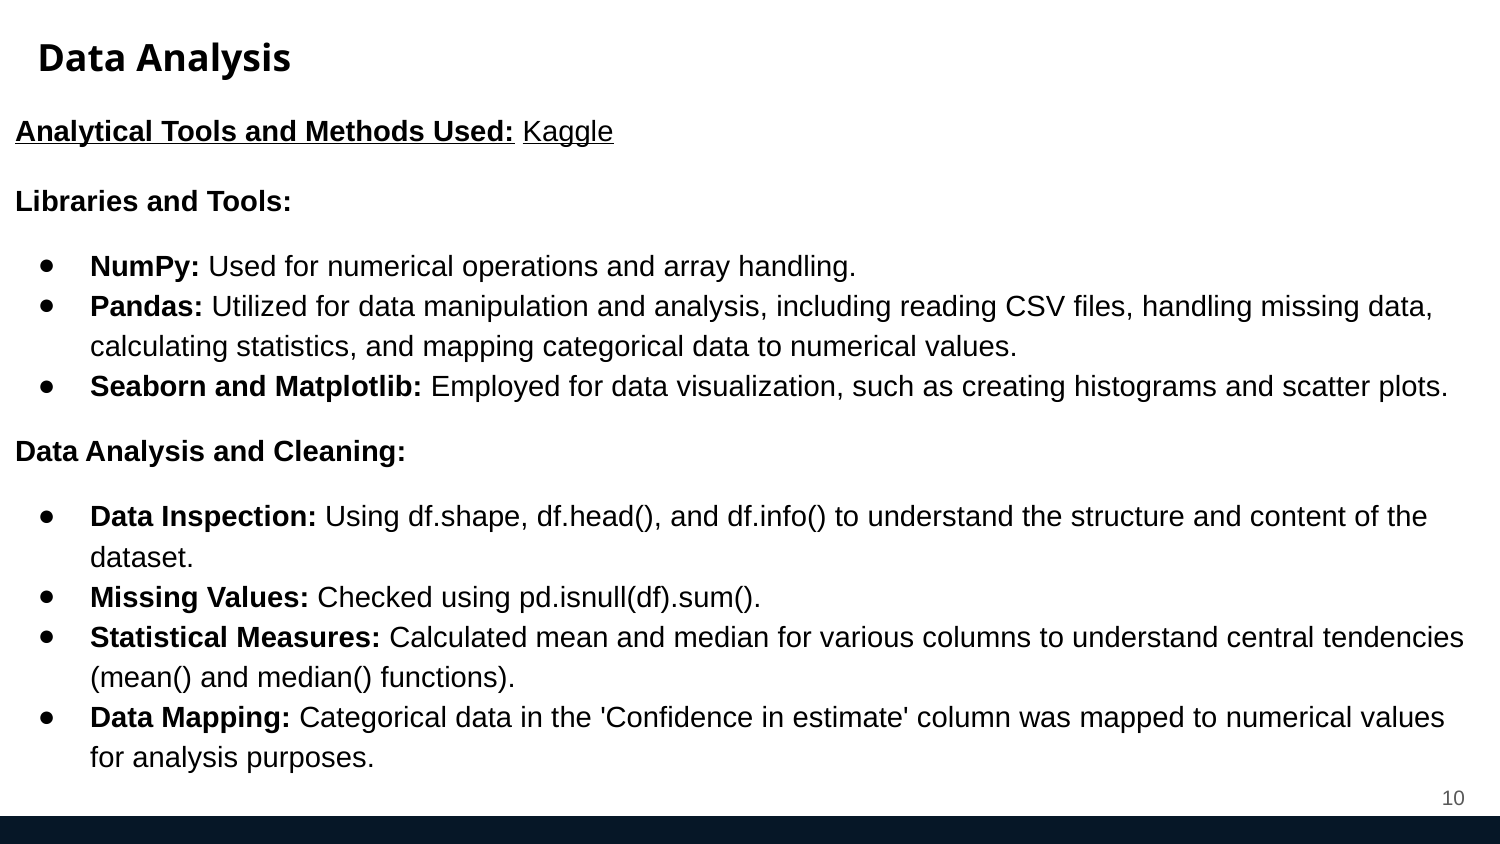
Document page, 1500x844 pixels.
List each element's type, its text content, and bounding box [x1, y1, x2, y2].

text_box Analytical Tools and Methods Used: Kaggle Libraries and Tools: NumPy: Used for numerical operations and array handling. Pandas: Utilized for data manipulation and analysis, including reading CSV files, handling missing data, calculating statistics, and mapping categorical data to numerical values. Seaborn and Matplotlib: Employed for data visualization, such as creating histograms and scatter plots. Data Analysis and Cleaning: Data Inspection: Using df.shape, df.head(), and df.info() to understand the structure and content of the dataset. Missing Values: Checked using pd.isnull(df).sum(). Statistical Measures: Calculated mean and median for various columns to understand central tendencies (mean() and median() functions). Data Mapping: Categorical data in the 'Confidence in estimate' column was mapped to numerical values for analysis purposes. [0, 96, 1500, 816]
slide_number ‹#› [1389, 764, 1480, 830]
text_box Data Analysis [22, 19, 456, 96]
text_box [0, 816, 1500, 844]
